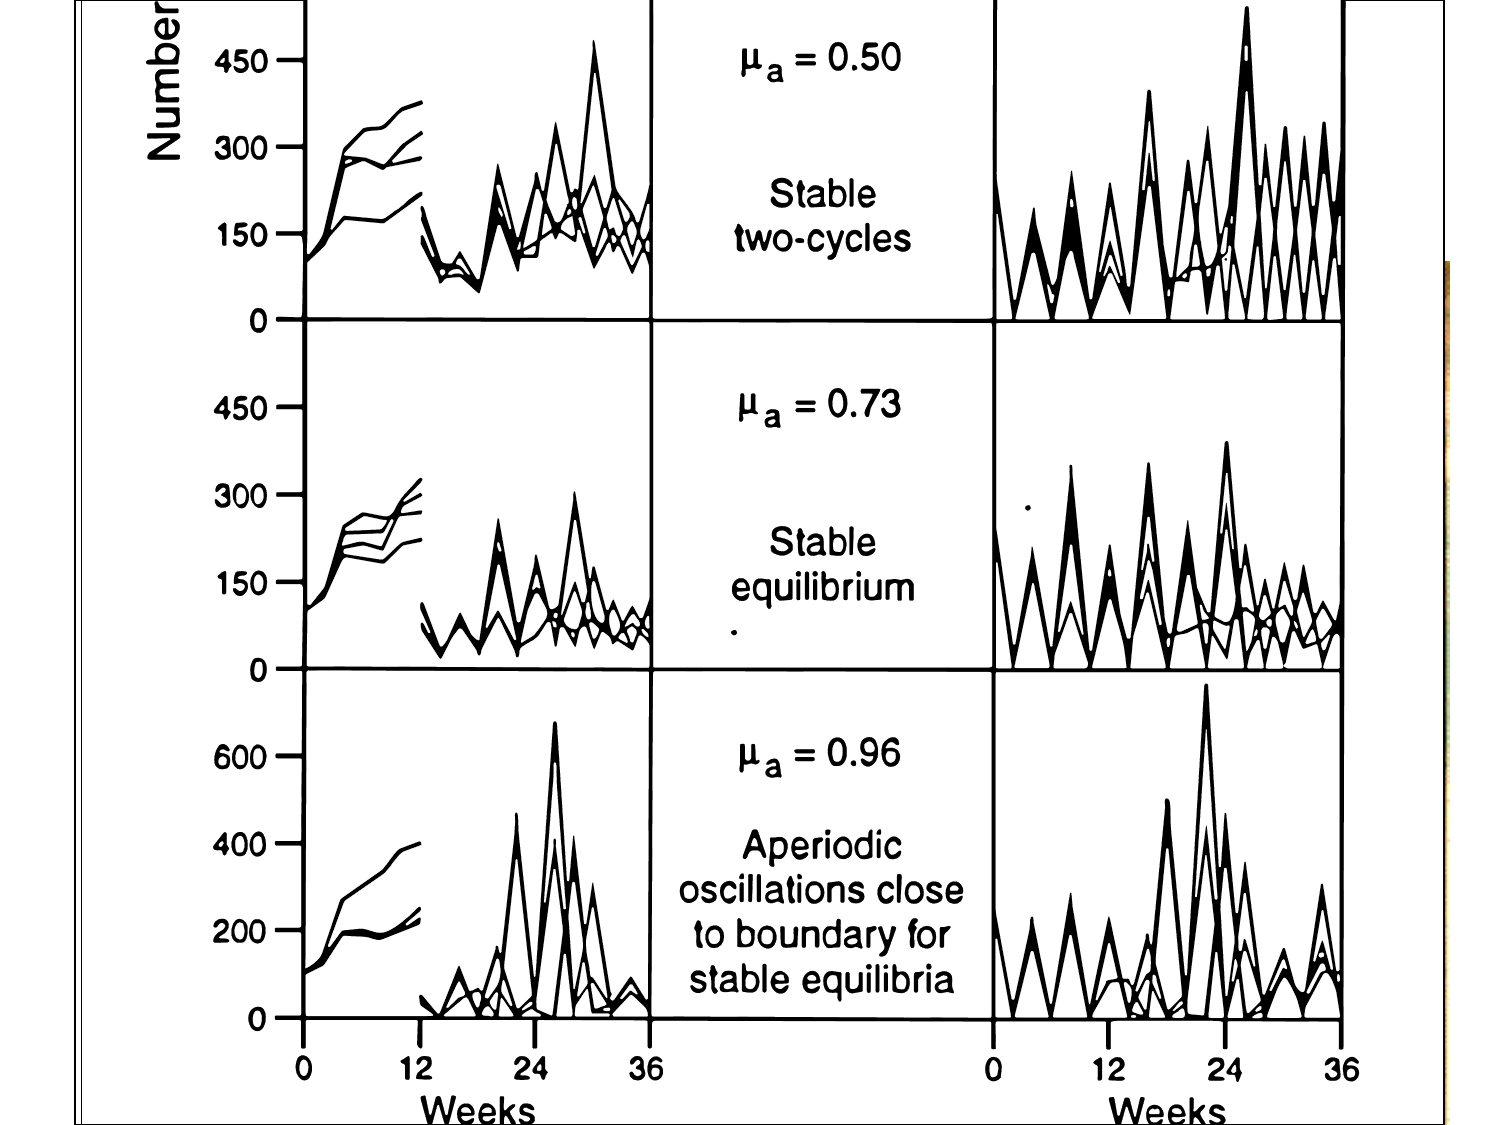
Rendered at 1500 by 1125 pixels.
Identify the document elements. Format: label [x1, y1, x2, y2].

text_box [0, 0, 1500, 1125]
